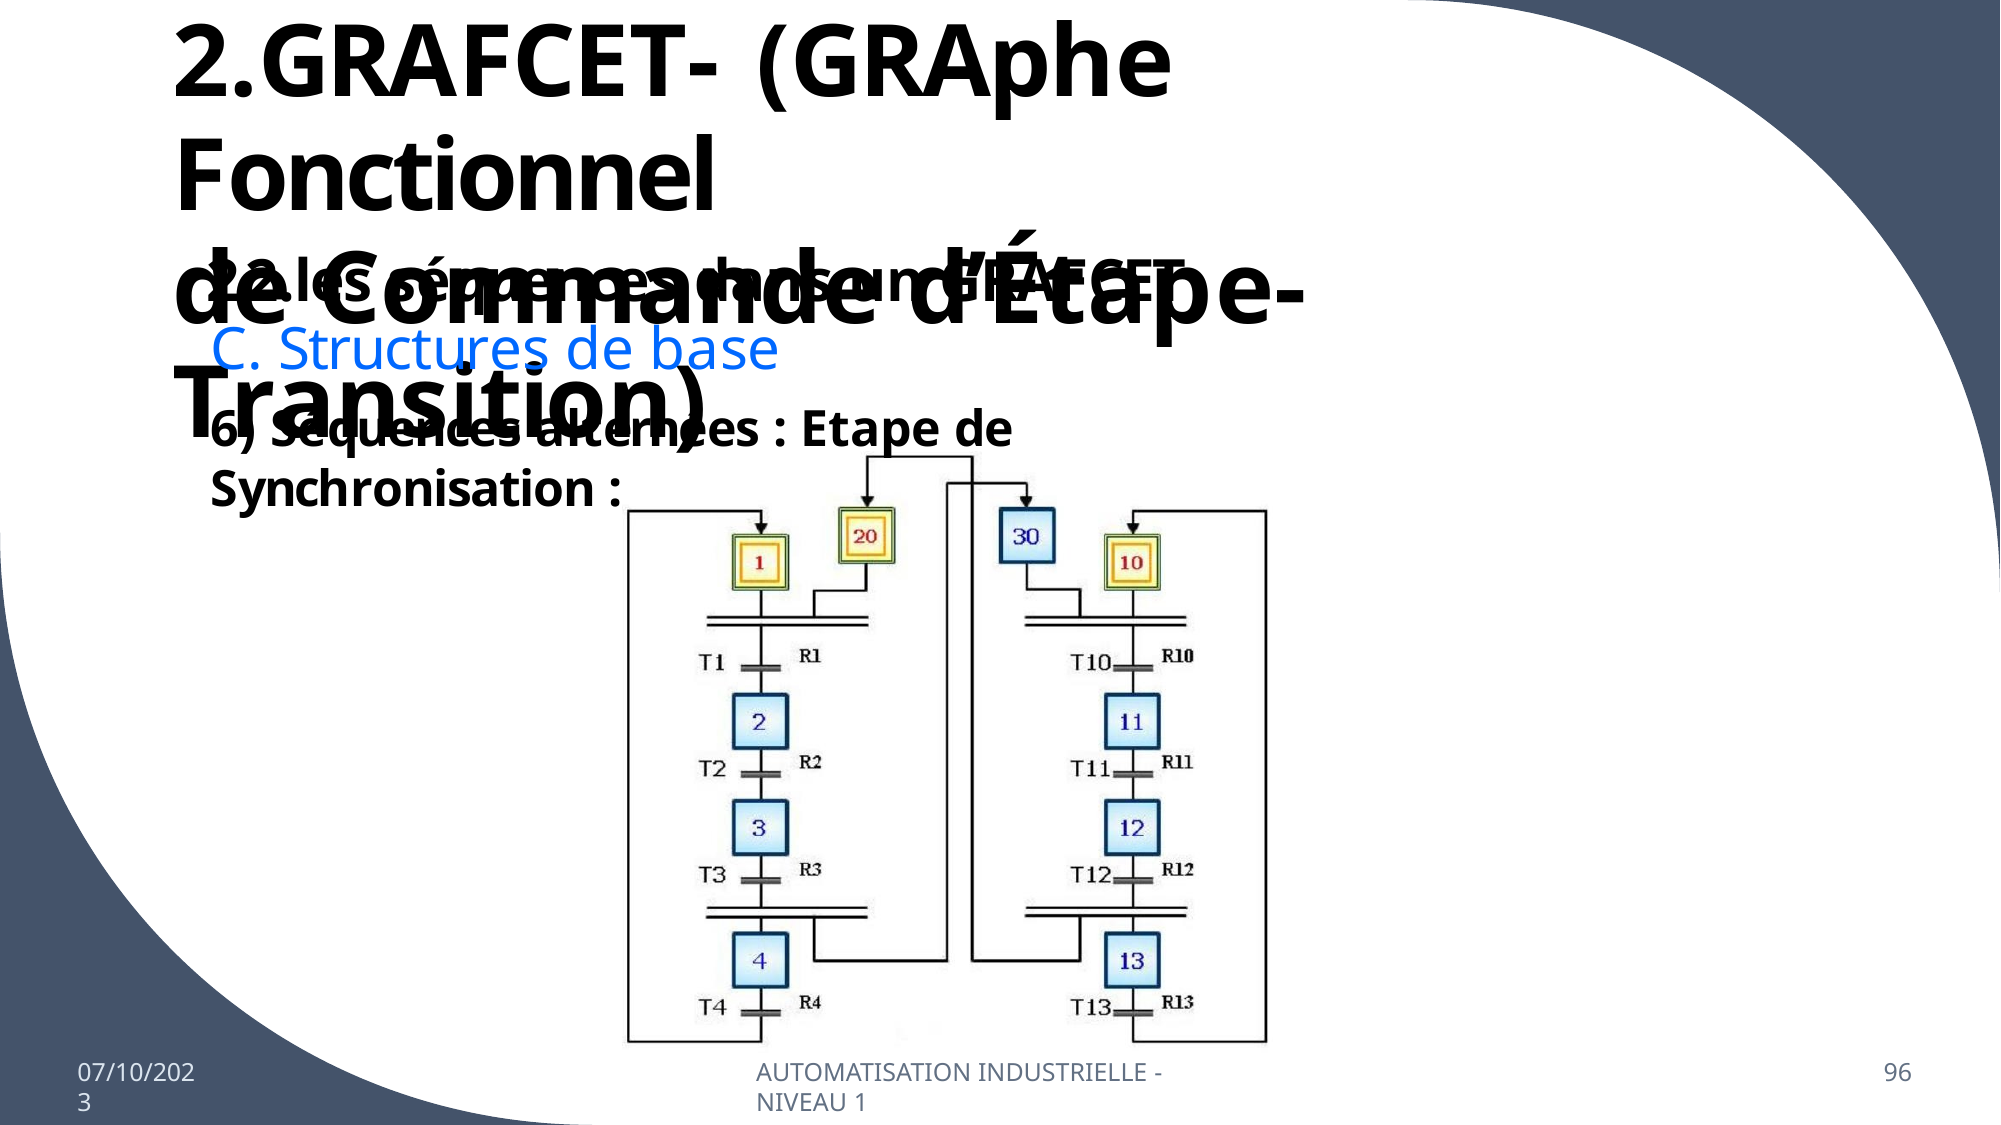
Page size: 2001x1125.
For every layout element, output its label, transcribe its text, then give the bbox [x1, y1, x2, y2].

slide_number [75, 1055, 200, 1125]
footer AUTOMATISATION INDUSTRIELLE - NIVEAU 1 [753, 1061, 1247, 1125]
slide_number 96 [1877, 1055, 1930, 1125]
text_box 2.2.les séquences dans un GRAFCET C. Structures de base 6) Séquences alternées : Etape de Synchronisation : [204, 241, 1335, 517]
picture [622, 451, 1273, 1053]
title 2.GRAFCET- (GRAphe Fonctionnel de Commande d’Étape-Transition) [170, 0, 1685, 459]
